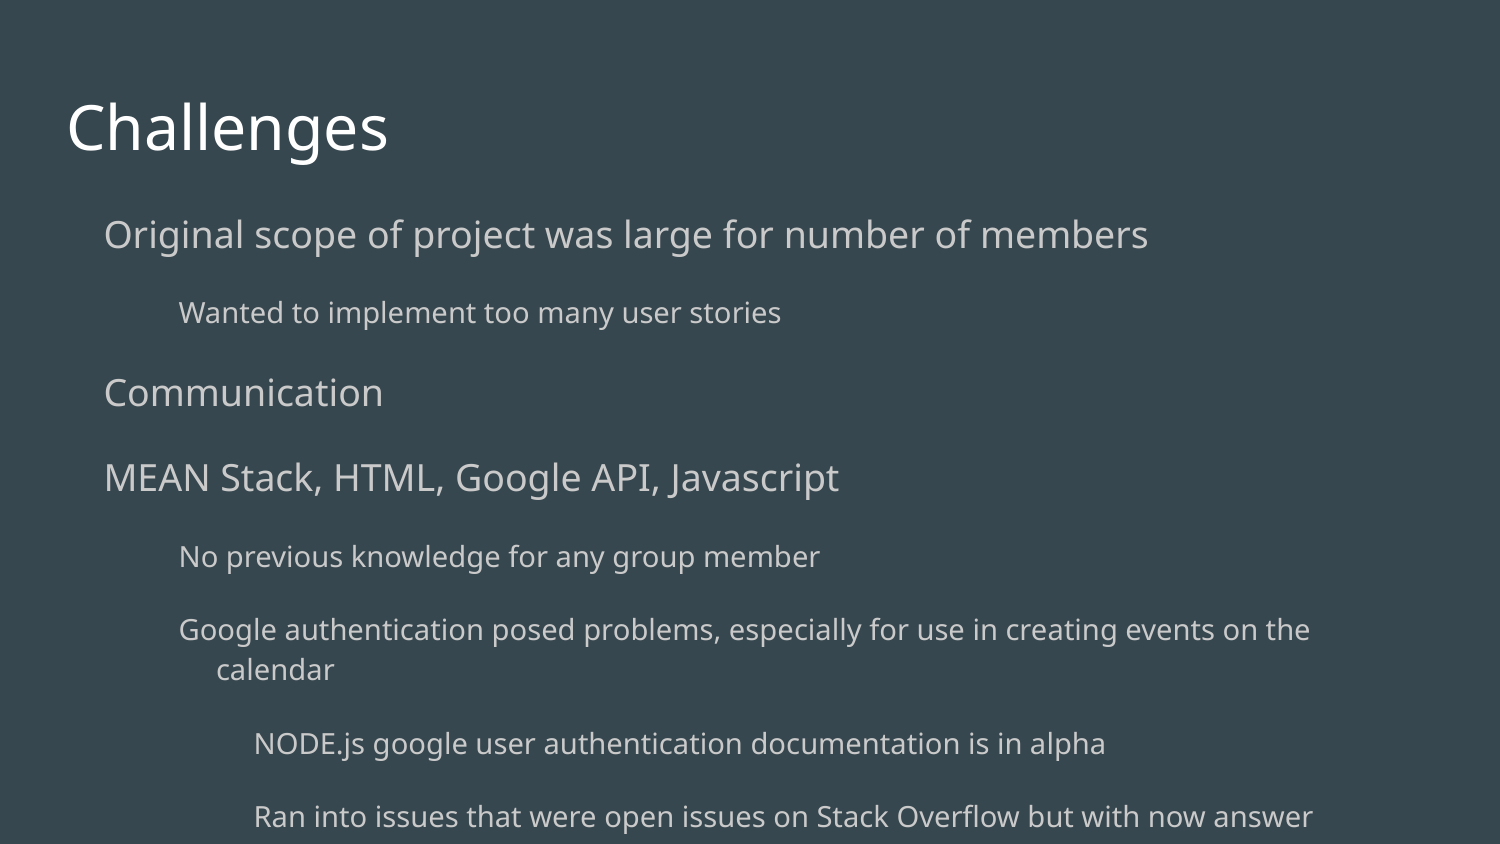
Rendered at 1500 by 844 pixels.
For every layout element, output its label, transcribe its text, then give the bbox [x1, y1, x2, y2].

title Challenges [51, 72, 1449, 167]
list Original scope of project was large for number of members Wanted to implement too many user stories Communication MEAN Stack, HTML, Google API, Javascript No previous knowledge for any group member Google authentication posed problems, especially for use in creating events on the calendar NODE.js google user authentication documentation is in alpha Ran into issues that were open issues on Stack Overflow but with now answer Little to no documentation on what we wanted to do with MEAN stack [51, 189, 1449, 750]
